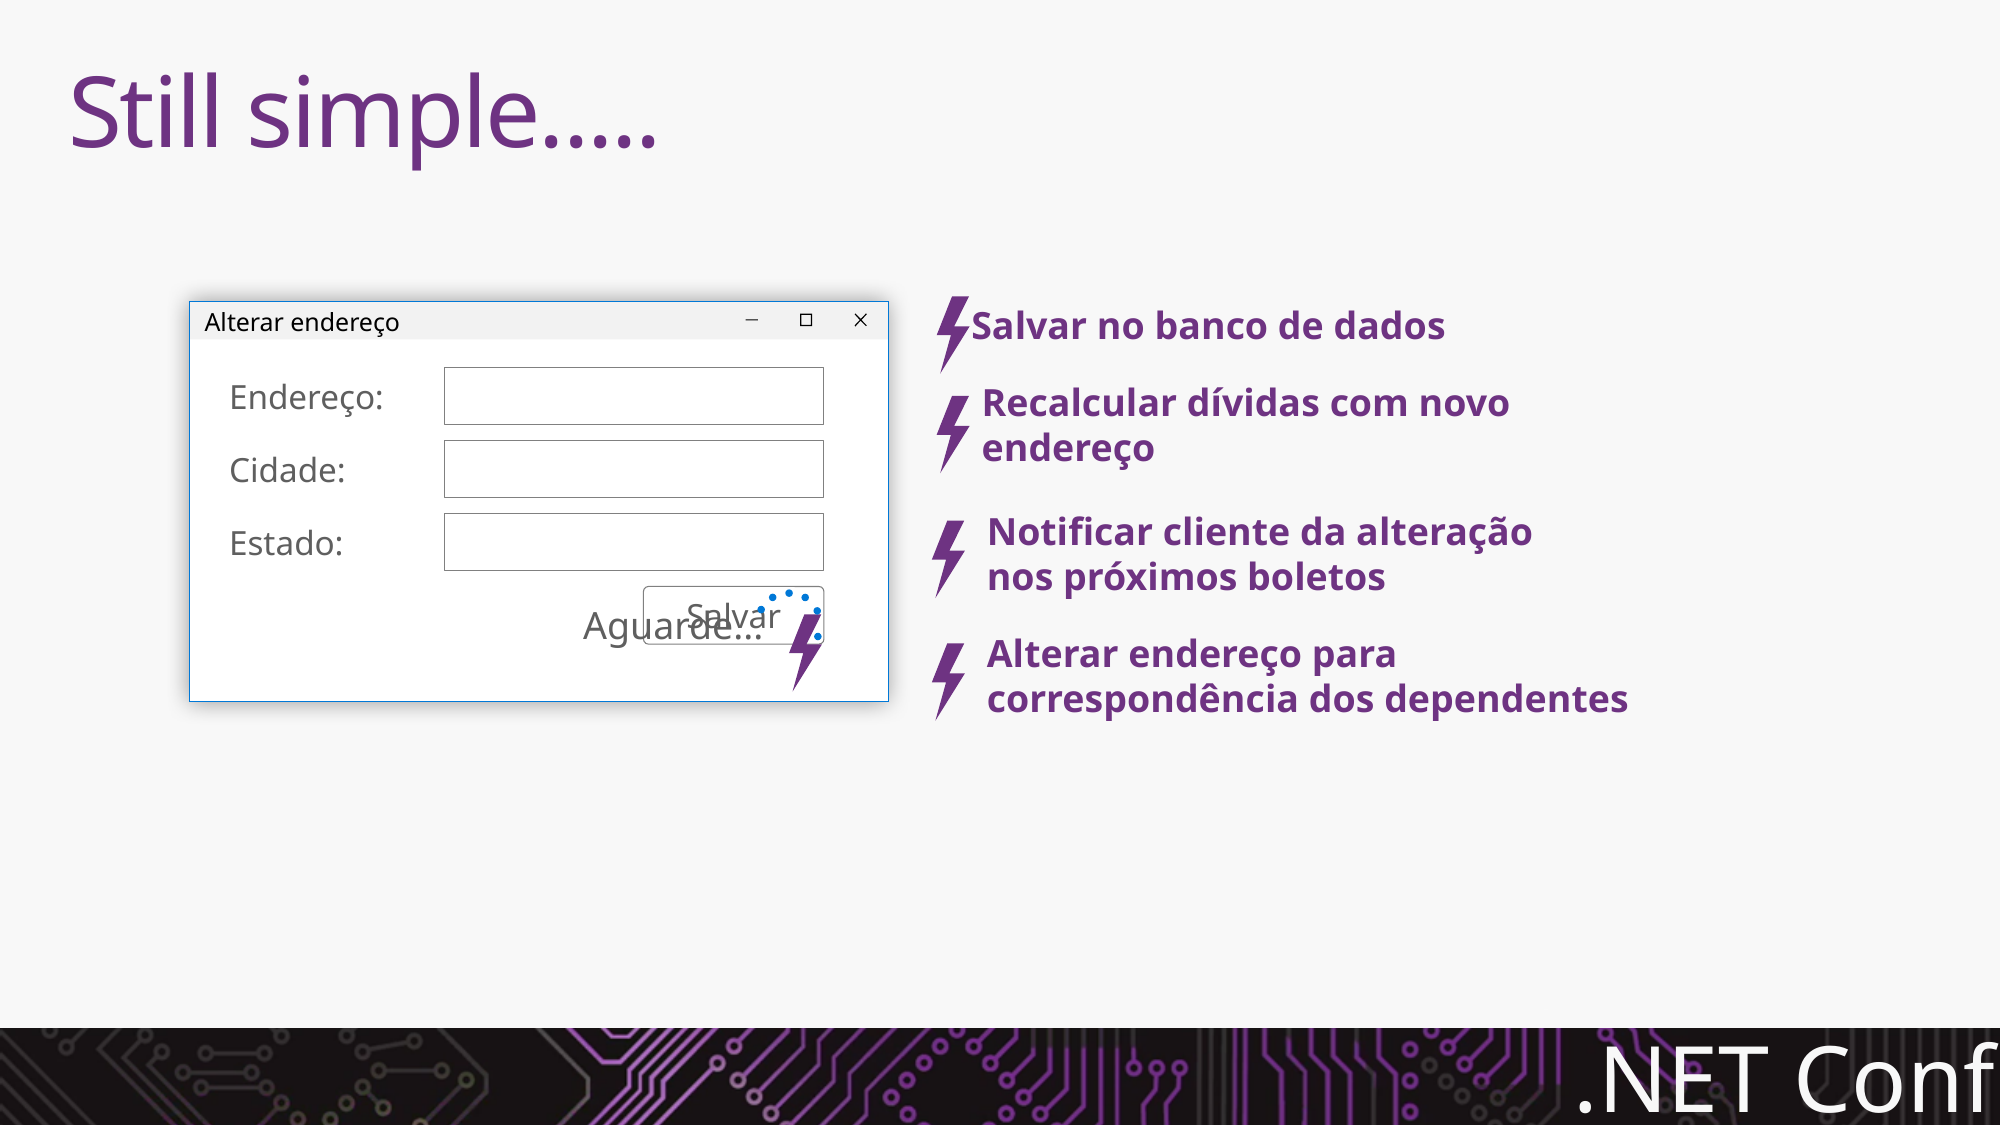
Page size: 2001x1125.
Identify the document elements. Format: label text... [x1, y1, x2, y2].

title Still simple..... [44, 47, 1957, 196]
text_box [217, 440, 825, 498]
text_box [217, 513, 825, 571]
text_box [931, 643, 965, 721]
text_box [753, 588, 825, 660]
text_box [189, 301, 889, 702]
text_box [936, 296, 959, 374]
text_box Recalcular dívidas com novo endereço [969, 373, 1576, 476]
text_box Alterar endereço para correspondência dos dependentes [974, 624, 1703, 727]
text_box Salvar no banco de dados [959, 296, 1459, 354]
text_box [931, 520, 965, 599]
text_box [217, 346, 825, 440]
text_box Notificar cliente da alteração nos próximos boletos [974, 501, 1581, 604]
picture [0, 1028, 2000, 1125]
text_box [936, 395, 969, 474]
